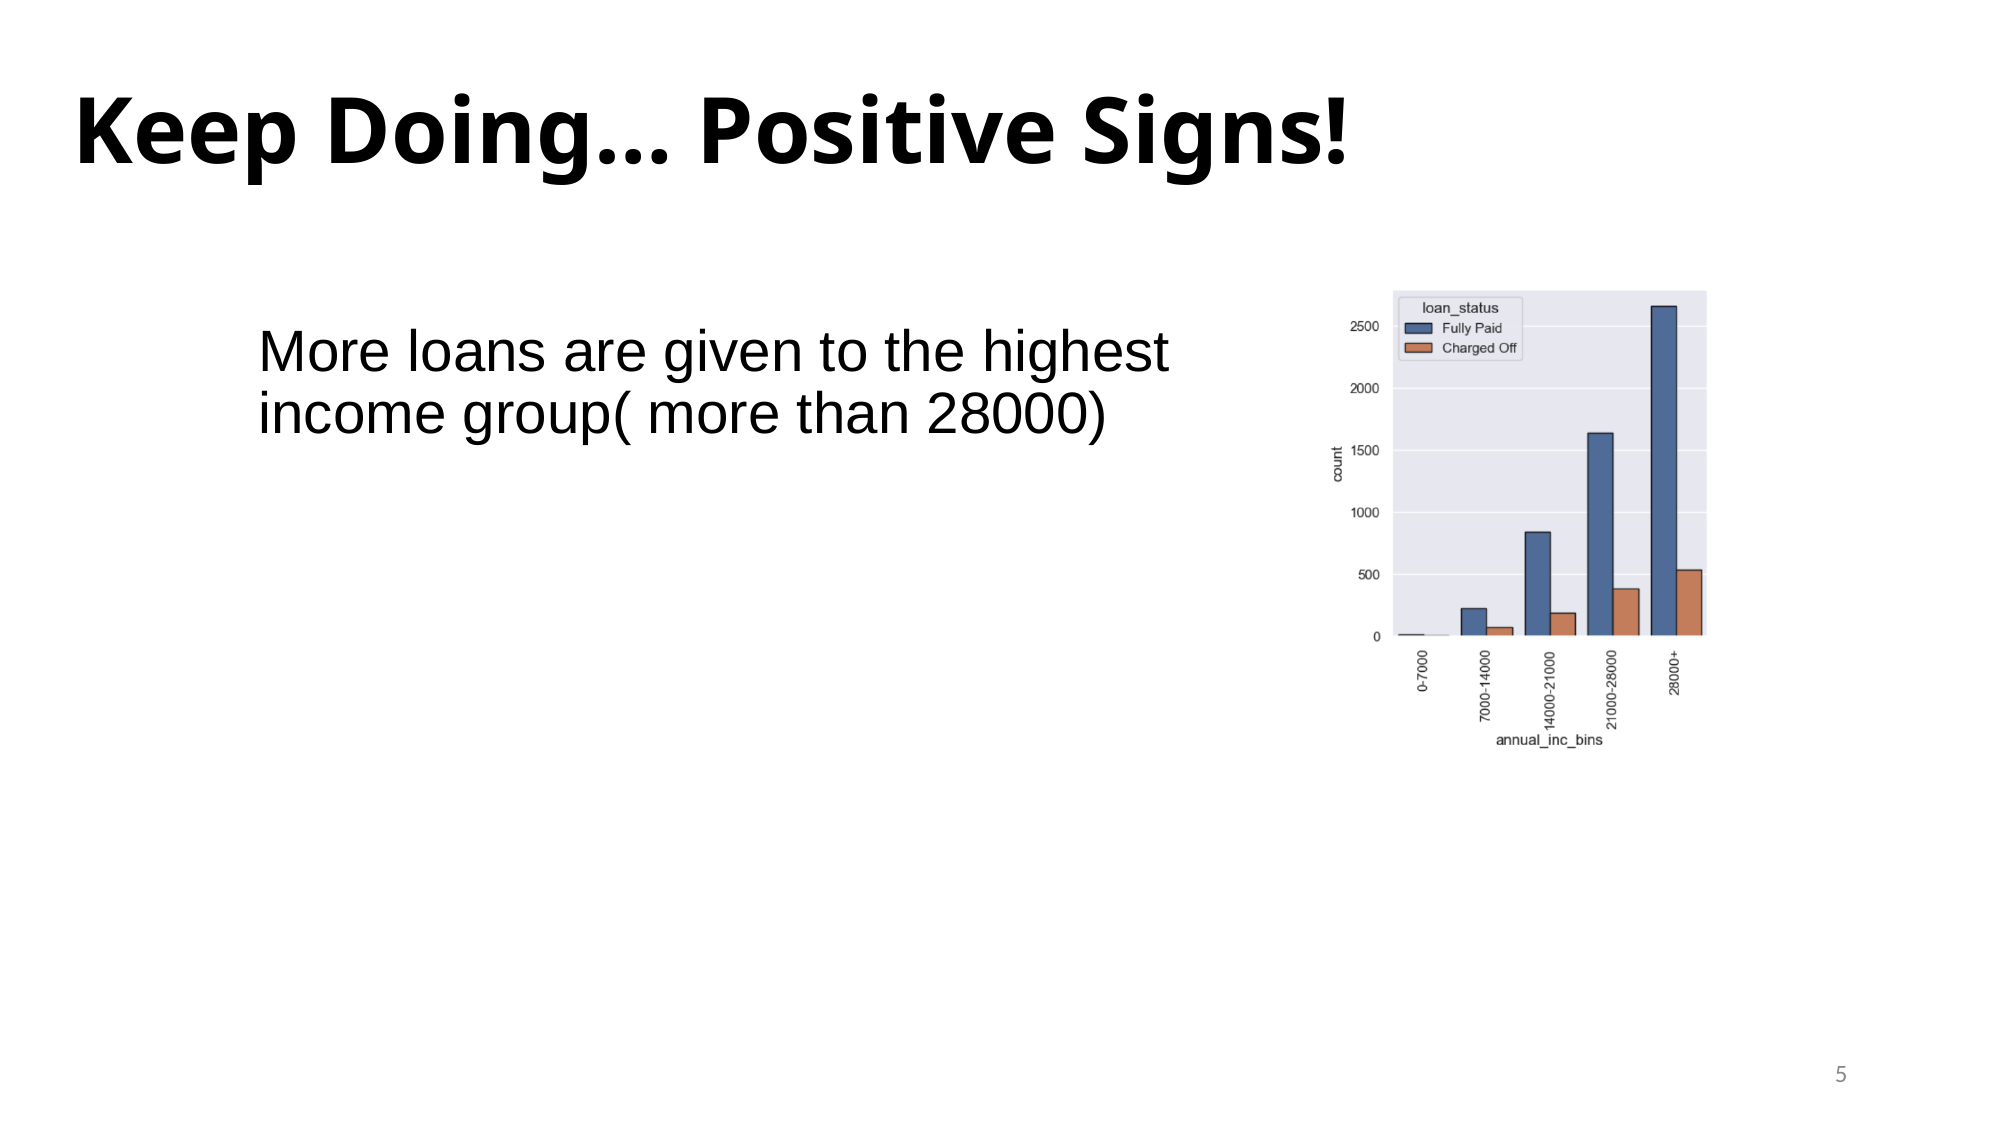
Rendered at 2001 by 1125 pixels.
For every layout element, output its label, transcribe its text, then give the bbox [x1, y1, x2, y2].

title Keep Doing… Positive Signs! [57, 61, 1783, 191]
slide_number 5 [1412, 1042, 1863, 1103]
picture [1325, 279, 1716, 752]
list More loans are given to the highest income group( more than 28000) [243, 313, 1279, 516]
